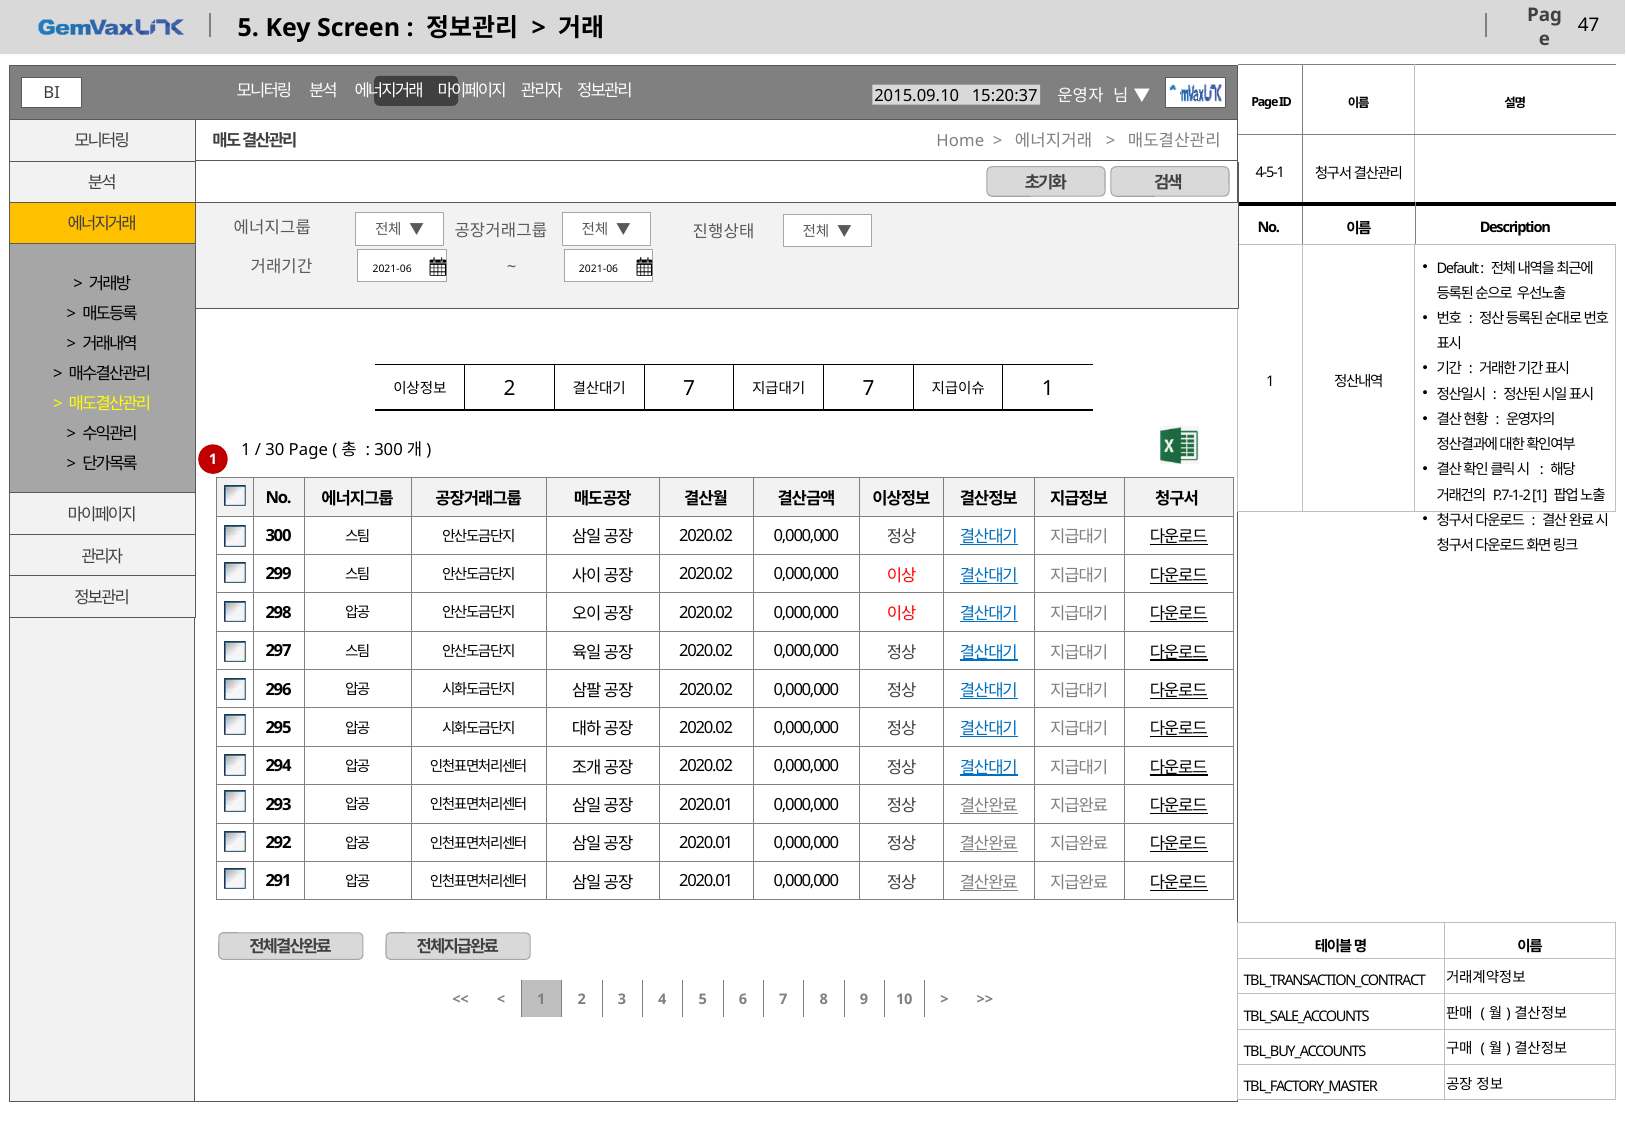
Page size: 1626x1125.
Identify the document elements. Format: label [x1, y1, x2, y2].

table_cell [305, 747, 411, 784]
table_header [860, 478, 943, 516]
table_cell [305, 785, 411, 823]
table_cell [1125, 747, 1233, 784]
table_cell [1239, 206, 1302, 244]
table_cell [1035, 517, 1124, 554]
table_cell [305, 517, 411, 554]
table_cell [754, 708, 859, 746]
table_cell [754, 824, 859, 861]
table_cell [412, 785, 546, 823]
table_cell [944, 555, 1034, 592]
table_cell [660, 555, 753, 592]
table_cell [547, 670, 659, 707]
title [222, 3, 1049, 51]
table_cell [547, 824, 659, 861]
table_cell [660, 632, 753, 669]
table_cell [1035, 747, 1124, 784]
table_cell [1125, 517, 1233, 554]
table_cell [305, 555, 411, 592]
table_cell [305, 593, 411, 631]
table_header [305, 478, 411, 516]
table_cell [1238, 1065, 1444, 1099]
picture [224, 867, 246, 889]
table_cell [217, 555, 253, 592]
table_cell [1125, 708, 1233, 746]
table_cell [412, 747, 546, 784]
table_cell [1415, 245, 1615, 511]
table_cell [660, 708, 753, 746]
table_cell [412, 670, 546, 707]
picture [224, 830, 246, 852]
table_cell [1445, 1030, 1615, 1064]
table_cell [944, 593, 1034, 631]
table_cell [1303, 245, 1414, 511]
table_cell [1125, 824, 1233, 861]
table_header [217, 478, 253, 516]
table_cell [1035, 708, 1124, 746]
table_cell [254, 593, 304, 631]
table_cell [754, 632, 859, 669]
table_cell [1238, 959, 1444, 993]
table_header [1238, 923, 1444, 958]
table_header [412, 478, 546, 516]
table_cell [254, 517, 304, 554]
table_cell [1125, 593, 1233, 631]
table_cell [754, 862, 859, 899]
table_cell [412, 708, 546, 746]
table_cell [254, 747, 304, 784]
table_cell [254, 555, 304, 592]
table_cell [305, 632, 411, 669]
table_cell [412, 862, 546, 899]
table_header [254, 478, 304, 516]
table_header [562, 980, 602, 1017]
table_cell [944, 862, 1034, 899]
table_header [440, 980, 521, 1017]
table_cell [305, 670, 411, 707]
table_header [914, 365, 1002, 409]
table_cell [547, 862, 659, 899]
table_cell [1303, 135, 1414, 202]
table_cell [860, 785, 943, 823]
table_cell [860, 632, 943, 669]
table_cell [217, 824, 253, 861]
table_cell [754, 785, 859, 823]
table_cell [860, 824, 943, 861]
table_cell [412, 824, 546, 861]
picture [224, 790, 246, 812]
table_cell [1035, 593, 1124, 631]
table_header [1303, 65, 1414, 134]
table_header [465, 365, 554, 409]
table_cell [944, 670, 1034, 707]
table_cell [944, 747, 1034, 784]
table_header [944, 478, 1034, 516]
table_cell [1125, 785, 1233, 823]
table_cell [547, 517, 659, 554]
table_cell [944, 785, 1034, 823]
text_box [9, 65, 1239, 1102]
table_header [925, 980, 1005, 1017]
table_header [1238, 65, 1302, 134]
table_cell [1035, 785, 1124, 823]
table_cell [217, 785, 253, 823]
table_cell [1035, 632, 1124, 669]
table_cell [412, 593, 546, 631]
table_cell [254, 670, 304, 707]
picture [1160, 426, 1199, 464]
table_cell [860, 593, 943, 631]
table_header [660, 478, 753, 516]
table_cell [217, 593, 253, 631]
table_cell [412, 632, 546, 669]
table_header [885, 980, 924, 1017]
table_cell [660, 670, 753, 707]
table_cell [860, 670, 943, 707]
table_cell [254, 785, 304, 823]
table_cell [944, 517, 1034, 554]
table_cell [860, 747, 943, 784]
table_header [1445, 923, 1615, 958]
table_header [1415, 65, 1616, 134]
table_cell [254, 862, 304, 899]
table_cell [217, 632, 253, 669]
table_cell [754, 593, 859, 631]
table_header [683, 980, 723, 1017]
table_cell [547, 708, 659, 746]
picture [224, 678, 246, 700]
table_cell [660, 593, 753, 631]
table_cell [547, 593, 659, 631]
table_cell [1445, 959, 1615, 993]
table_cell [660, 785, 753, 823]
table_header [375, 365, 464, 409]
table_cell [1035, 670, 1124, 707]
table_cell [217, 862, 253, 899]
picture [224, 485, 246, 507]
table_cell [1238, 135, 1302, 202]
picture [224, 562, 246, 584]
table_header [645, 365, 733, 409]
picture [224, 640, 246, 662]
table_cell [1125, 670, 1233, 707]
table_cell [217, 747, 253, 784]
table_cell [547, 555, 659, 592]
table_header [1125, 478, 1233, 516]
table_header [547, 478, 659, 516]
table_header [804, 980, 844, 1017]
table_cell [547, 747, 659, 784]
table_cell [254, 632, 304, 669]
table_cell [660, 824, 753, 861]
table_header [724, 980, 763, 1017]
table_cell [860, 862, 943, 899]
picture [25, 12, 197, 41]
table_cell [412, 517, 546, 554]
table_header [603, 980, 642, 1017]
table_header [824, 365, 913, 409]
table_cell [660, 517, 753, 554]
table_header [555, 365, 644, 409]
picture [224, 600, 246, 622]
table_cell [1238, 1030, 1444, 1064]
table_cell [547, 632, 659, 669]
table_cell [305, 862, 411, 899]
table_cell [1445, 1065, 1615, 1099]
table_cell [944, 824, 1034, 861]
table_header [1035, 478, 1124, 516]
table_cell [860, 517, 943, 554]
table_cell [1445, 994, 1615, 1029]
table_cell [305, 708, 411, 746]
table_header [845, 980, 884, 1017]
table_header [754, 478, 859, 516]
table_cell [754, 555, 859, 592]
table_cell [660, 747, 753, 784]
table_cell [1035, 824, 1124, 861]
table_cell [660, 862, 753, 899]
picture [224, 714, 246, 736]
table_cell [1238, 245, 1302, 511]
table_header [764, 980, 803, 1017]
table_cell [305, 824, 411, 861]
table_cell [1416, 206, 1616, 244]
table_cell [860, 555, 943, 592]
table_cell [1125, 862, 1233, 899]
table_cell [754, 747, 859, 784]
table_cell [754, 670, 859, 707]
table_cell [217, 517, 253, 554]
table_header [643, 980, 682, 1017]
table_cell [217, 708, 253, 746]
table_cell [944, 708, 1034, 746]
table_cell [547, 785, 659, 823]
table_cell [860, 708, 943, 746]
table_header [1003, 365, 1093, 409]
table_cell [754, 517, 859, 554]
table_cell [1125, 632, 1233, 669]
table_cell [1035, 862, 1124, 899]
table_header [522, 980, 561, 1017]
table_cell [1125, 555, 1233, 592]
table_cell [1303, 206, 1415, 244]
table_cell [944, 632, 1034, 669]
table_cell [1415, 135, 1616, 202]
table_cell [217, 670, 253, 707]
table_cell [1238, 994, 1444, 1029]
table_cell [254, 708, 304, 746]
table_cell [254, 824, 304, 861]
table_header [734, 365, 823, 409]
table_cell [1035, 555, 1124, 592]
picture [224, 754, 246, 776]
picture [224, 525, 246, 547]
table_cell [412, 555, 546, 592]
